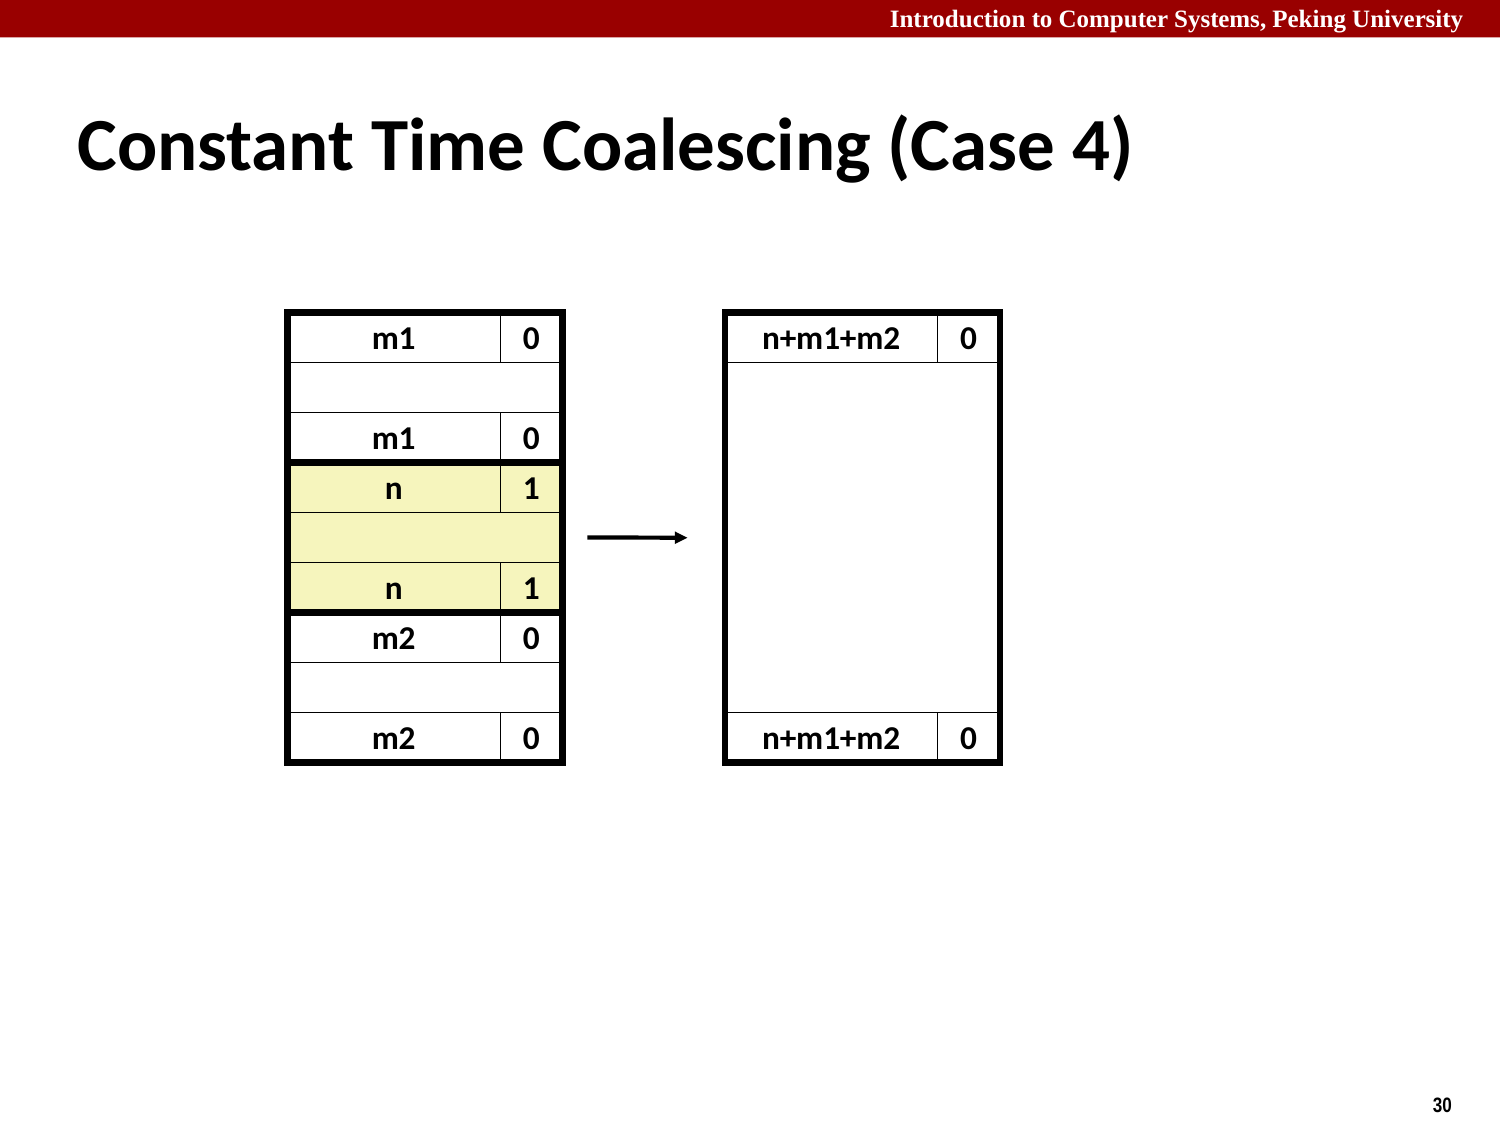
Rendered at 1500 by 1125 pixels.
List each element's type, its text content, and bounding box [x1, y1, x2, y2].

title Constant Time Coalescing (Case 4) [62, 93, 1438, 188]
text_box [587, 531, 688, 544]
text_box [287, 312, 563, 462]
text_box [725, 312, 1000, 763]
text_box [287, 462, 563, 612]
text_box [287, 612, 563, 763]
